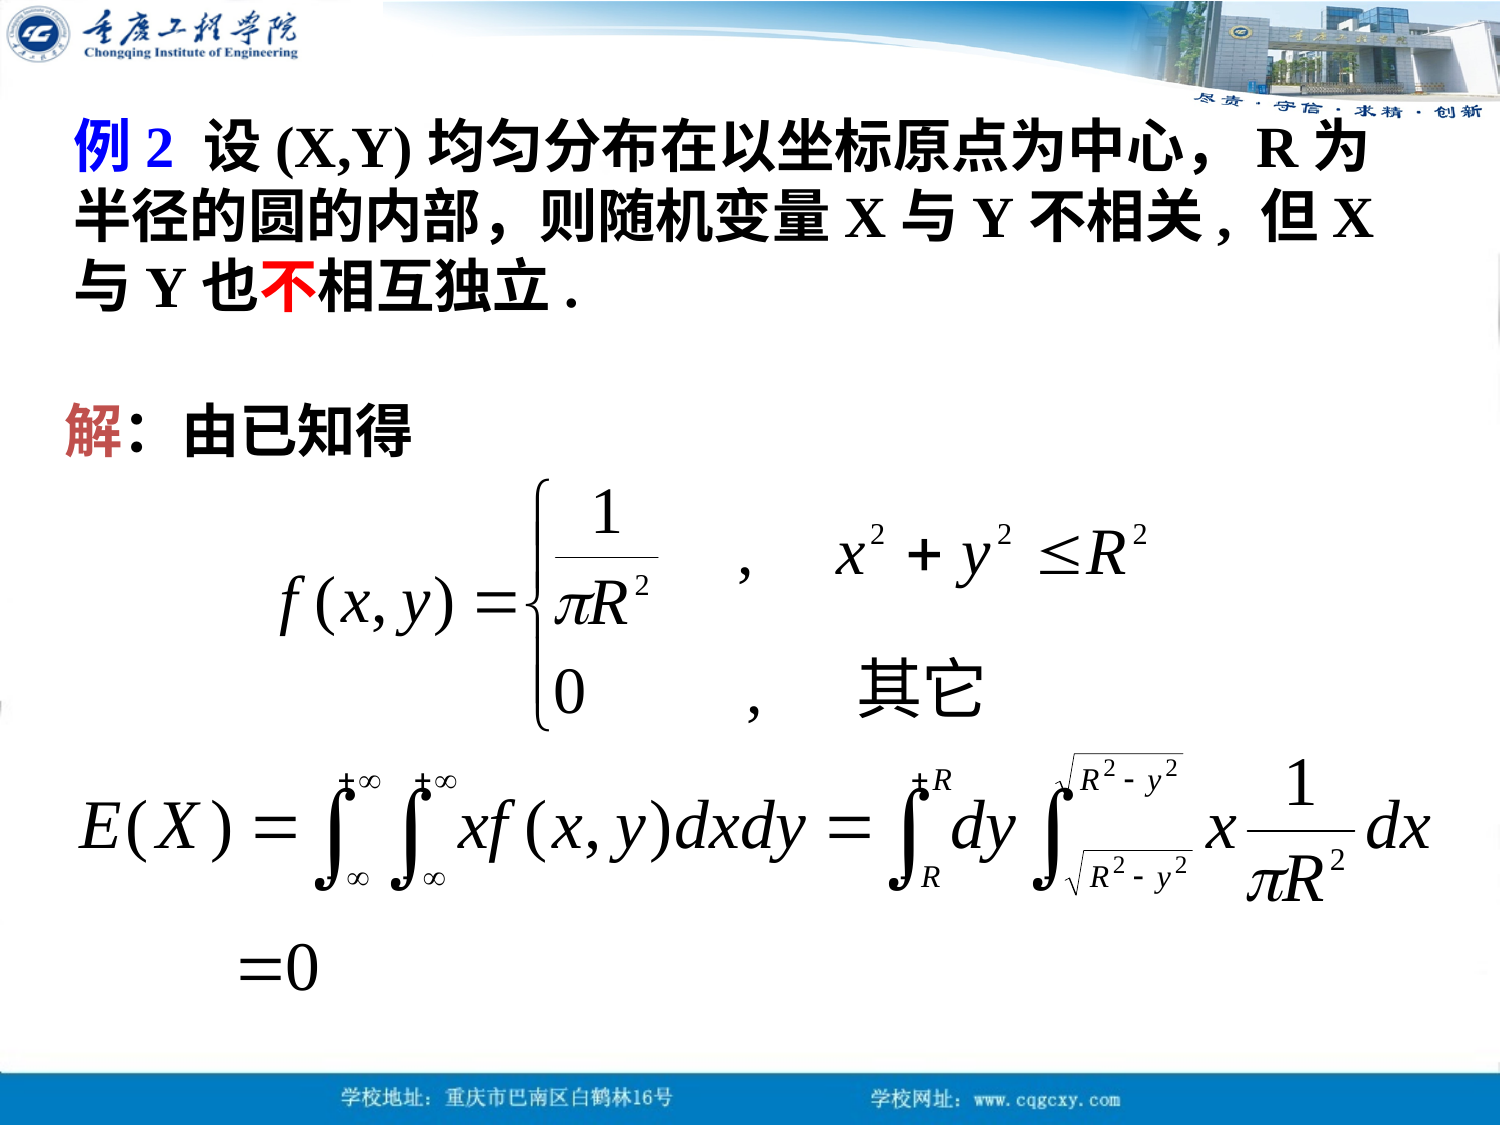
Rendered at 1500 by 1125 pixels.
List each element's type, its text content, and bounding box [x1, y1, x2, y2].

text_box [262, 471, 1161, 740]
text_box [71, 743, 1439, 1001]
picture [0, 0, 1500, 1125]
text_box 解：由已知得 [50, 386, 913, 471]
text_box 例2 设(X,Y)均匀分布在以坐标原点为中心，R为半径的圆的内部，则随机变量X与Y不相关, 但X与Y也不相互独立. [58, 101, 1434, 327]
